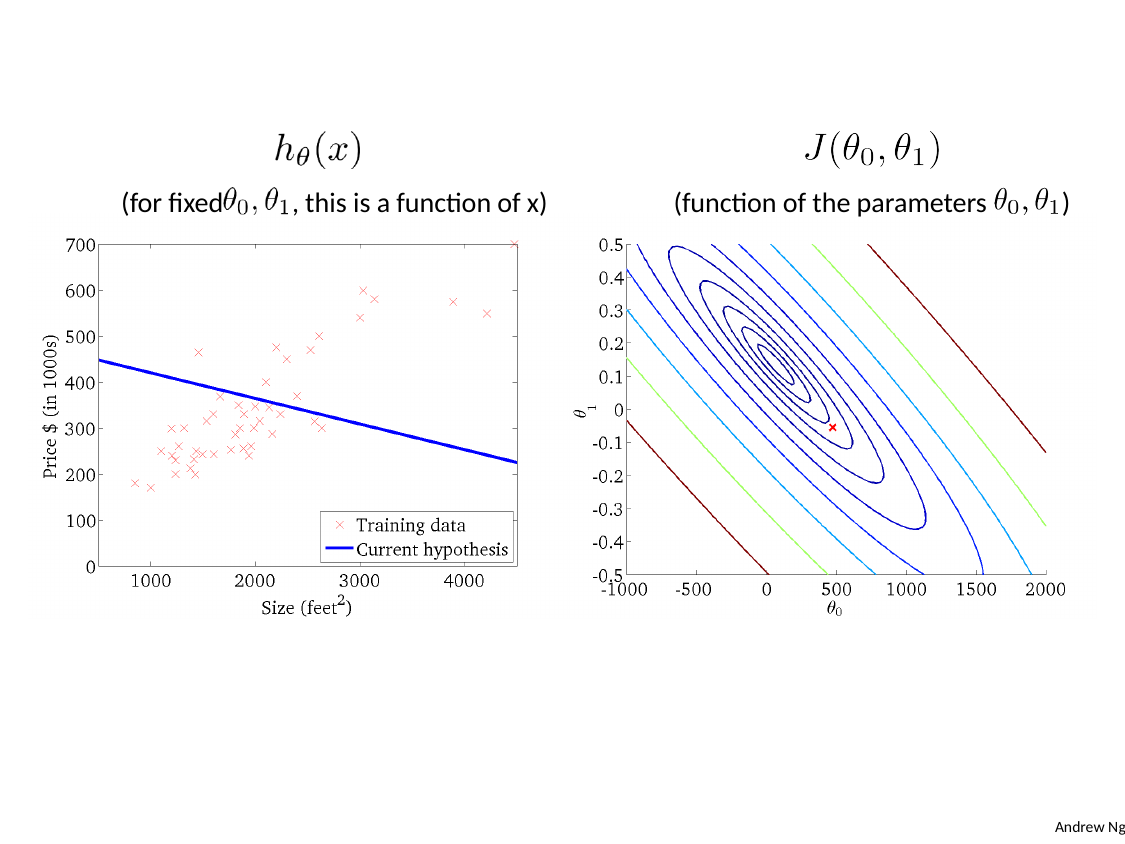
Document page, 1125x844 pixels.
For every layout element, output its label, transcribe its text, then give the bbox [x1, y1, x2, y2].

picture [275, 130, 360, 170]
text_box (function of the parameters ) [658, 176, 1086, 212]
text_box (for fixed , this is a function of x) [106, 176, 564, 212]
picture [805, 130, 939, 170]
picture [27, 187, 1098, 619]
